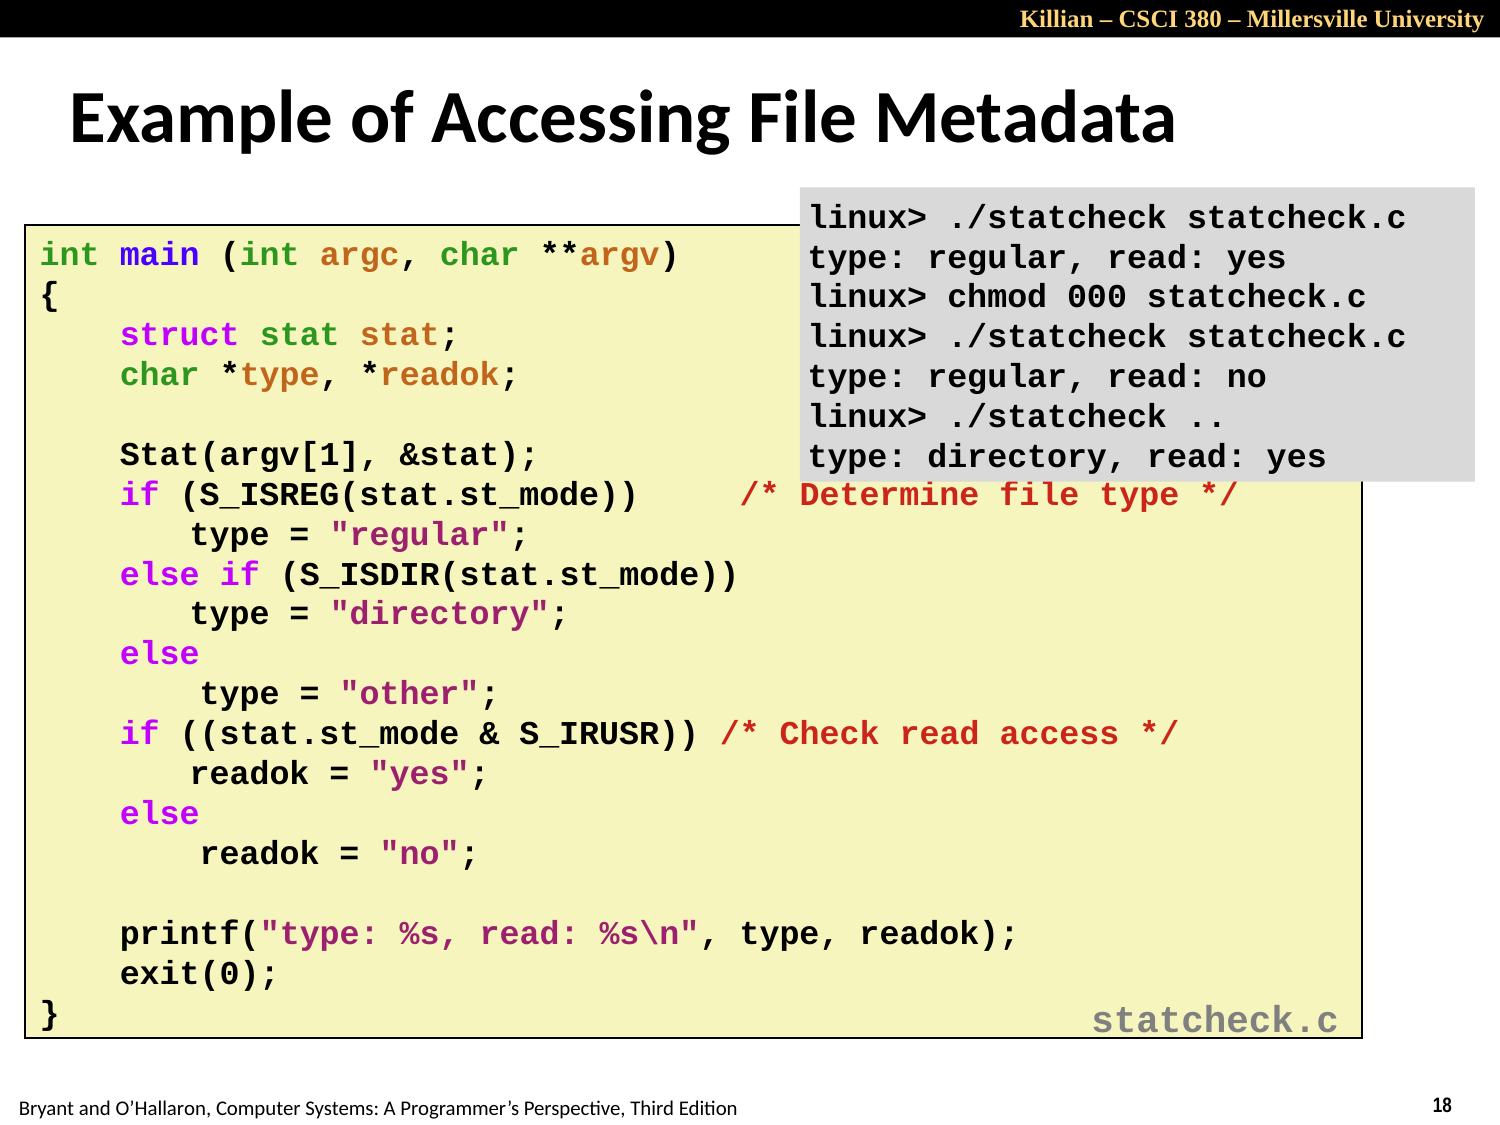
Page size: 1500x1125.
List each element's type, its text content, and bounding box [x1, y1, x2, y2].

title Example of Accessing File Metadata [54, 49, 1301, 176]
text_box linux> ./statcheck statcheck.c type: regular, read: yes linux> chmod 000 statcheck.c linux> ./statcheck statcheck.c type: regular, read: no linux> ./statcheck .. type: directory, read: yes [799, 187, 1475, 482]
text_box int main (int argc, char **argv) { struct stat stat; char *type, *readok; Stat(argv[1], &stat); if (S_ISREG(stat.st_mode)) /* Determine file type */ type = "regular"; else if (S_ISDIR(stat.st_mode)) type = "directory"; else type = "other"; if ((stat.st_mode & S_IRUSR)) /* Check read access */ readok = "yes"; else readok = "no"; printf("type: %s, read: %s\n", type, readok); exit(0); } [24, 224, 1363, 1039]
text_box statcheck.c [1076, 987, 1354, 1048]
